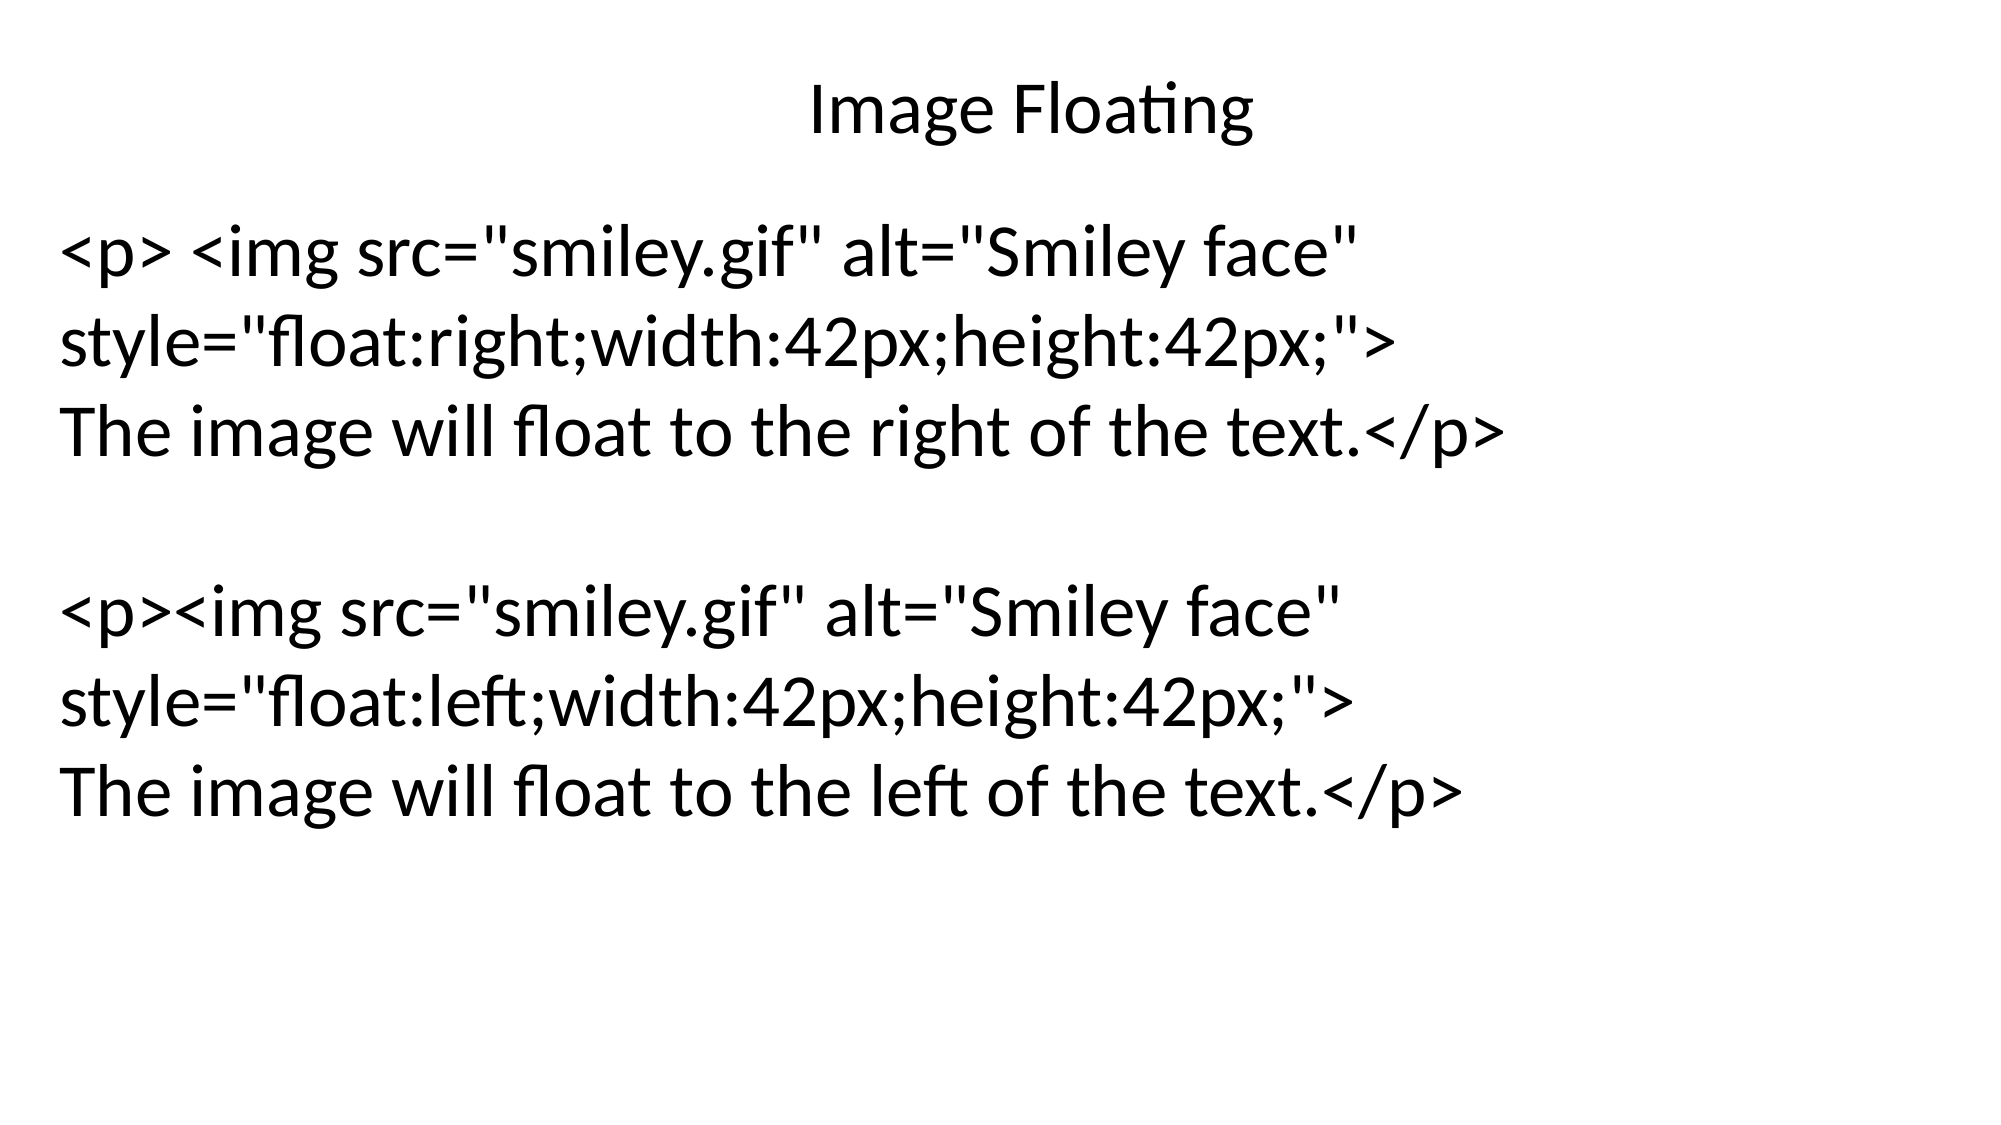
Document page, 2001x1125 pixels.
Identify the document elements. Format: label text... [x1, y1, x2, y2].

text_box <p> <img src="smiley.gif" alt="Smiley face" style="float:right;width:42px;height:42px;"> The image will float to the right of the text.</p> <p><img src="smiley.gif" alt="Smiley face" style="float:left;width:42px;height:42px;"> The image will float to the left of the text.</p> [44, 194, 1955, 840]
text_box Image Floating [793, 50, 1271, 156]
